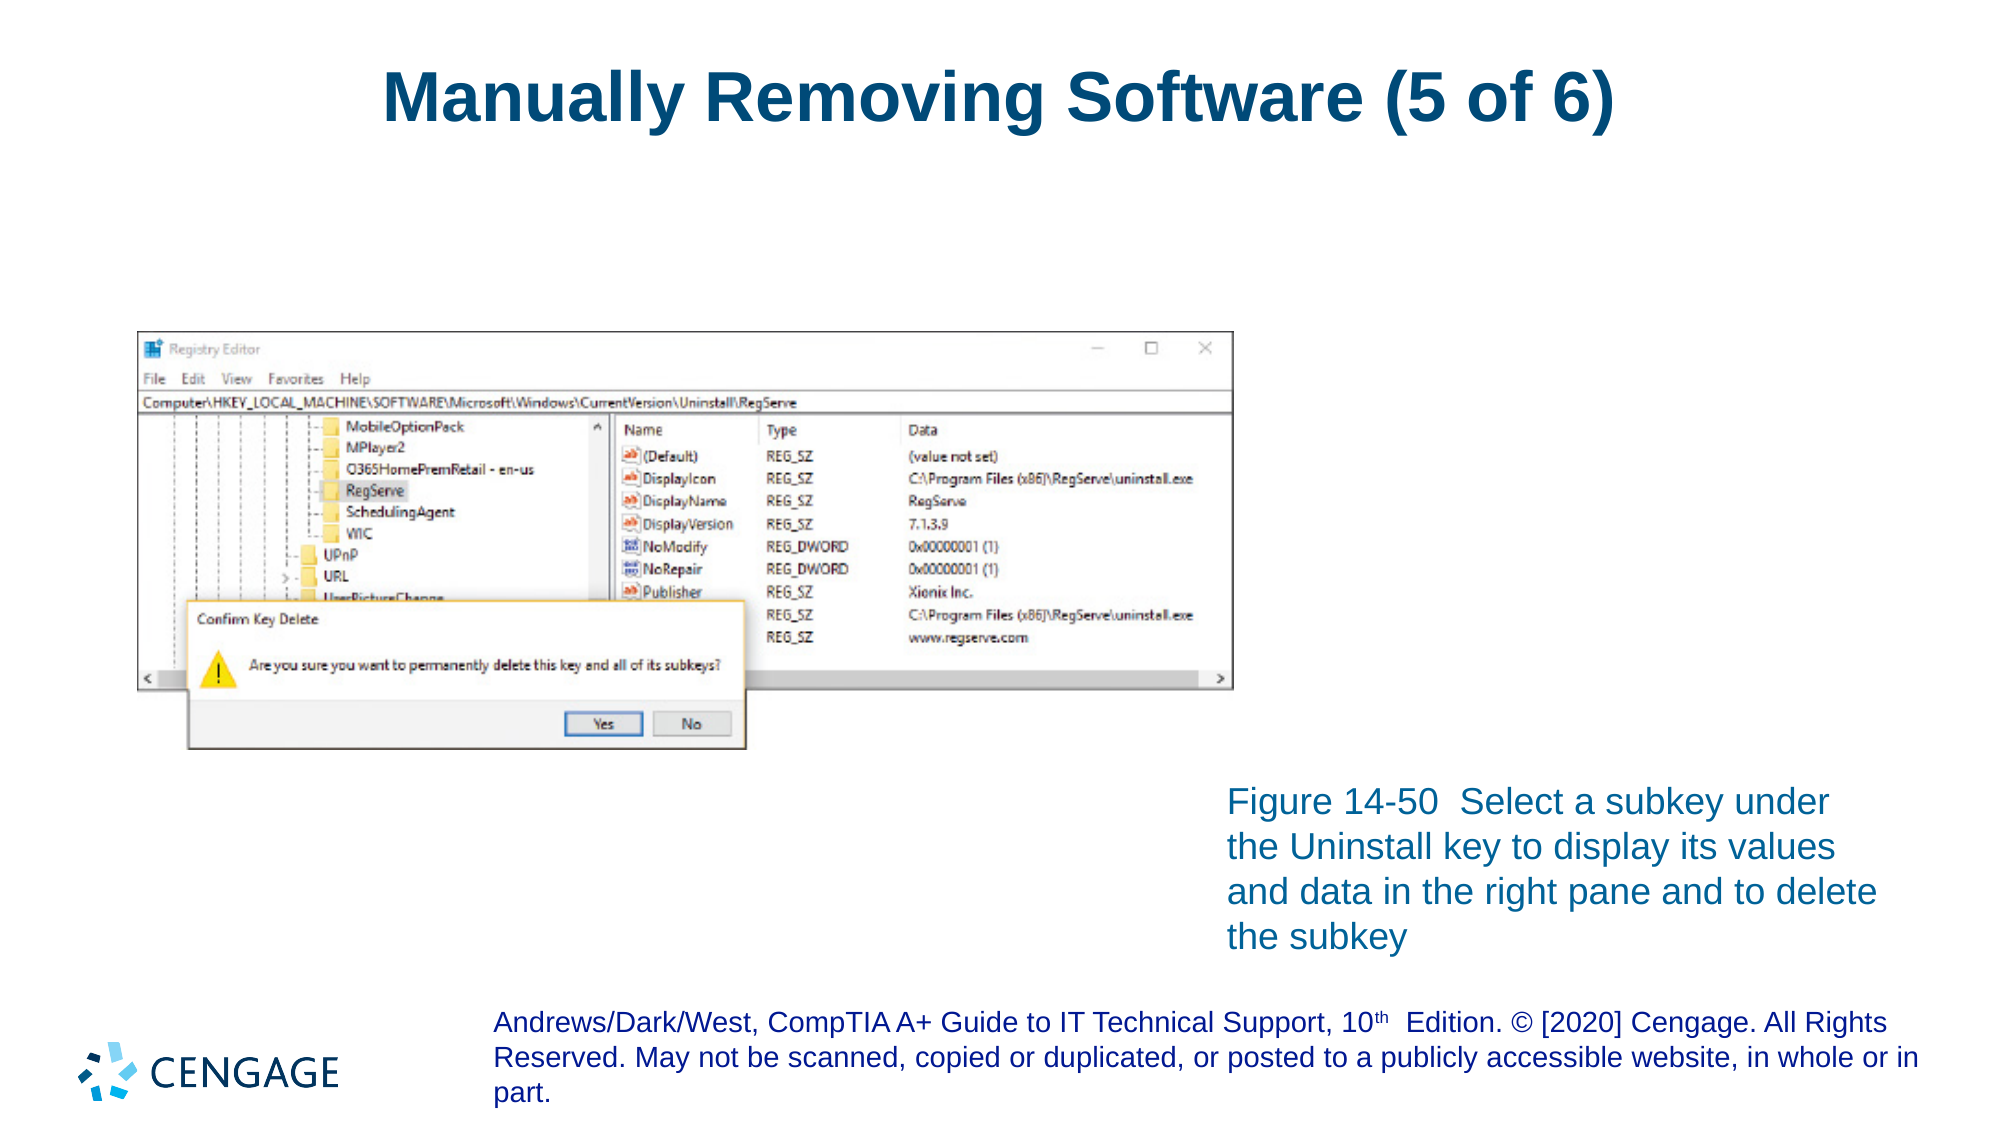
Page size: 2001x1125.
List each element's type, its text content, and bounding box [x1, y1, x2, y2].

picture [137, 331, 1234, 750]
title Manually Removing Software (5 of 6) [137, 59, 1863, 171]
list Figure 14-50 Select a subkey under the Uninstall key to display its values and data in the right pane and to delete the subkey [1226, 777, 1880, 965]
picture [78, 1042, 338, 1101]
